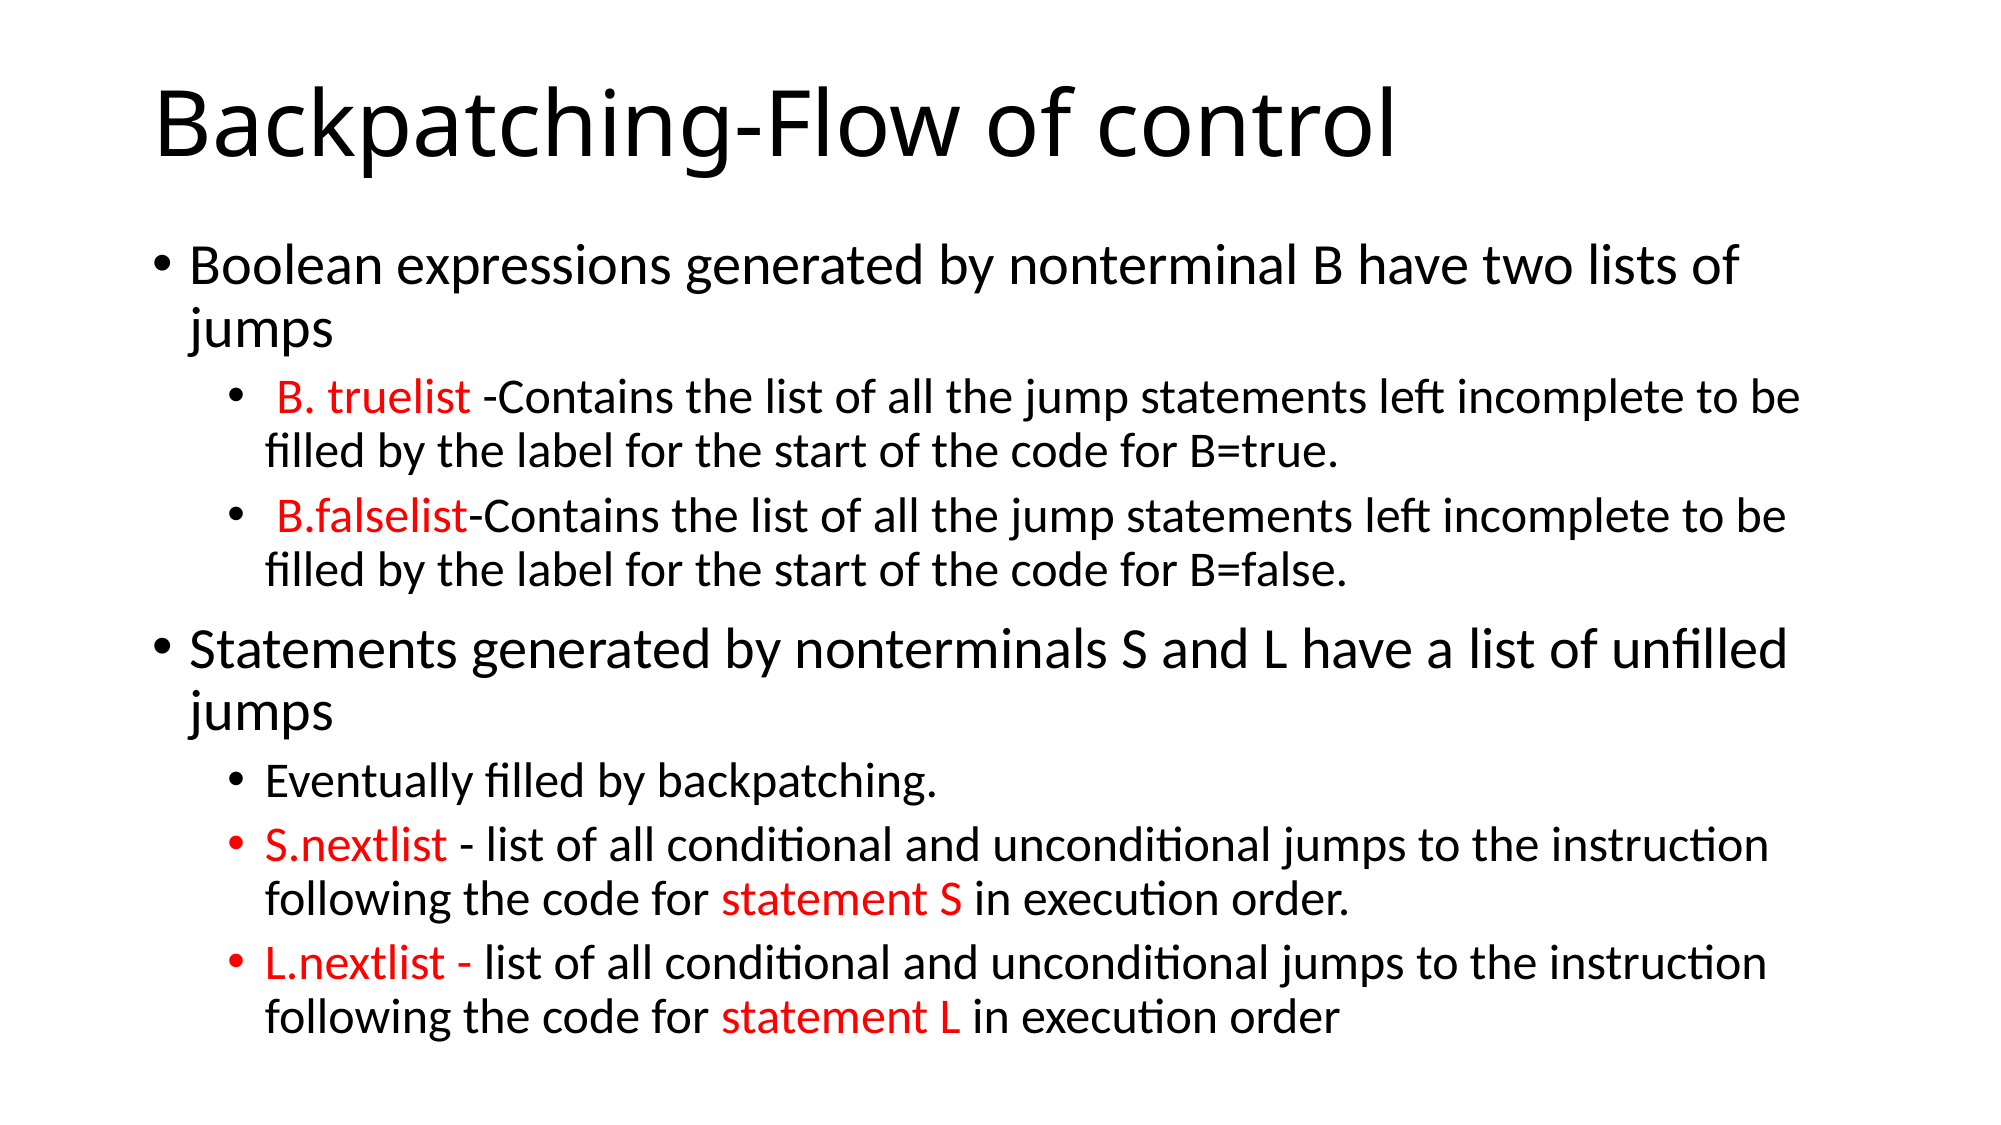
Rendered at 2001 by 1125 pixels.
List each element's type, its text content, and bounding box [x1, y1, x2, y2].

title Backpatching-Flow of control [137, 17, 1863, 227]
list Boolean expressions generated by nonterminal B have two lists of jumps B. truelist -Contains the list of all the jump statements left incomplete to be filled by the label for the start of the code for B=true. B.falselist-Contains the list of all the jump statements left incomplete to be filled by the label for the start of the code for B=false. Statements generated by nonterminals S and L have a list of unfilled jumps Eventually filled by backpatching. S.nextlist - list of all conditional and unconditional jumps to the instruction following the code for statement S in execution order. L.nextlist - list of all conditional and unconditional jumps to the instruction following the code for statement L in execution order [137, 227, 1863, 1125]
